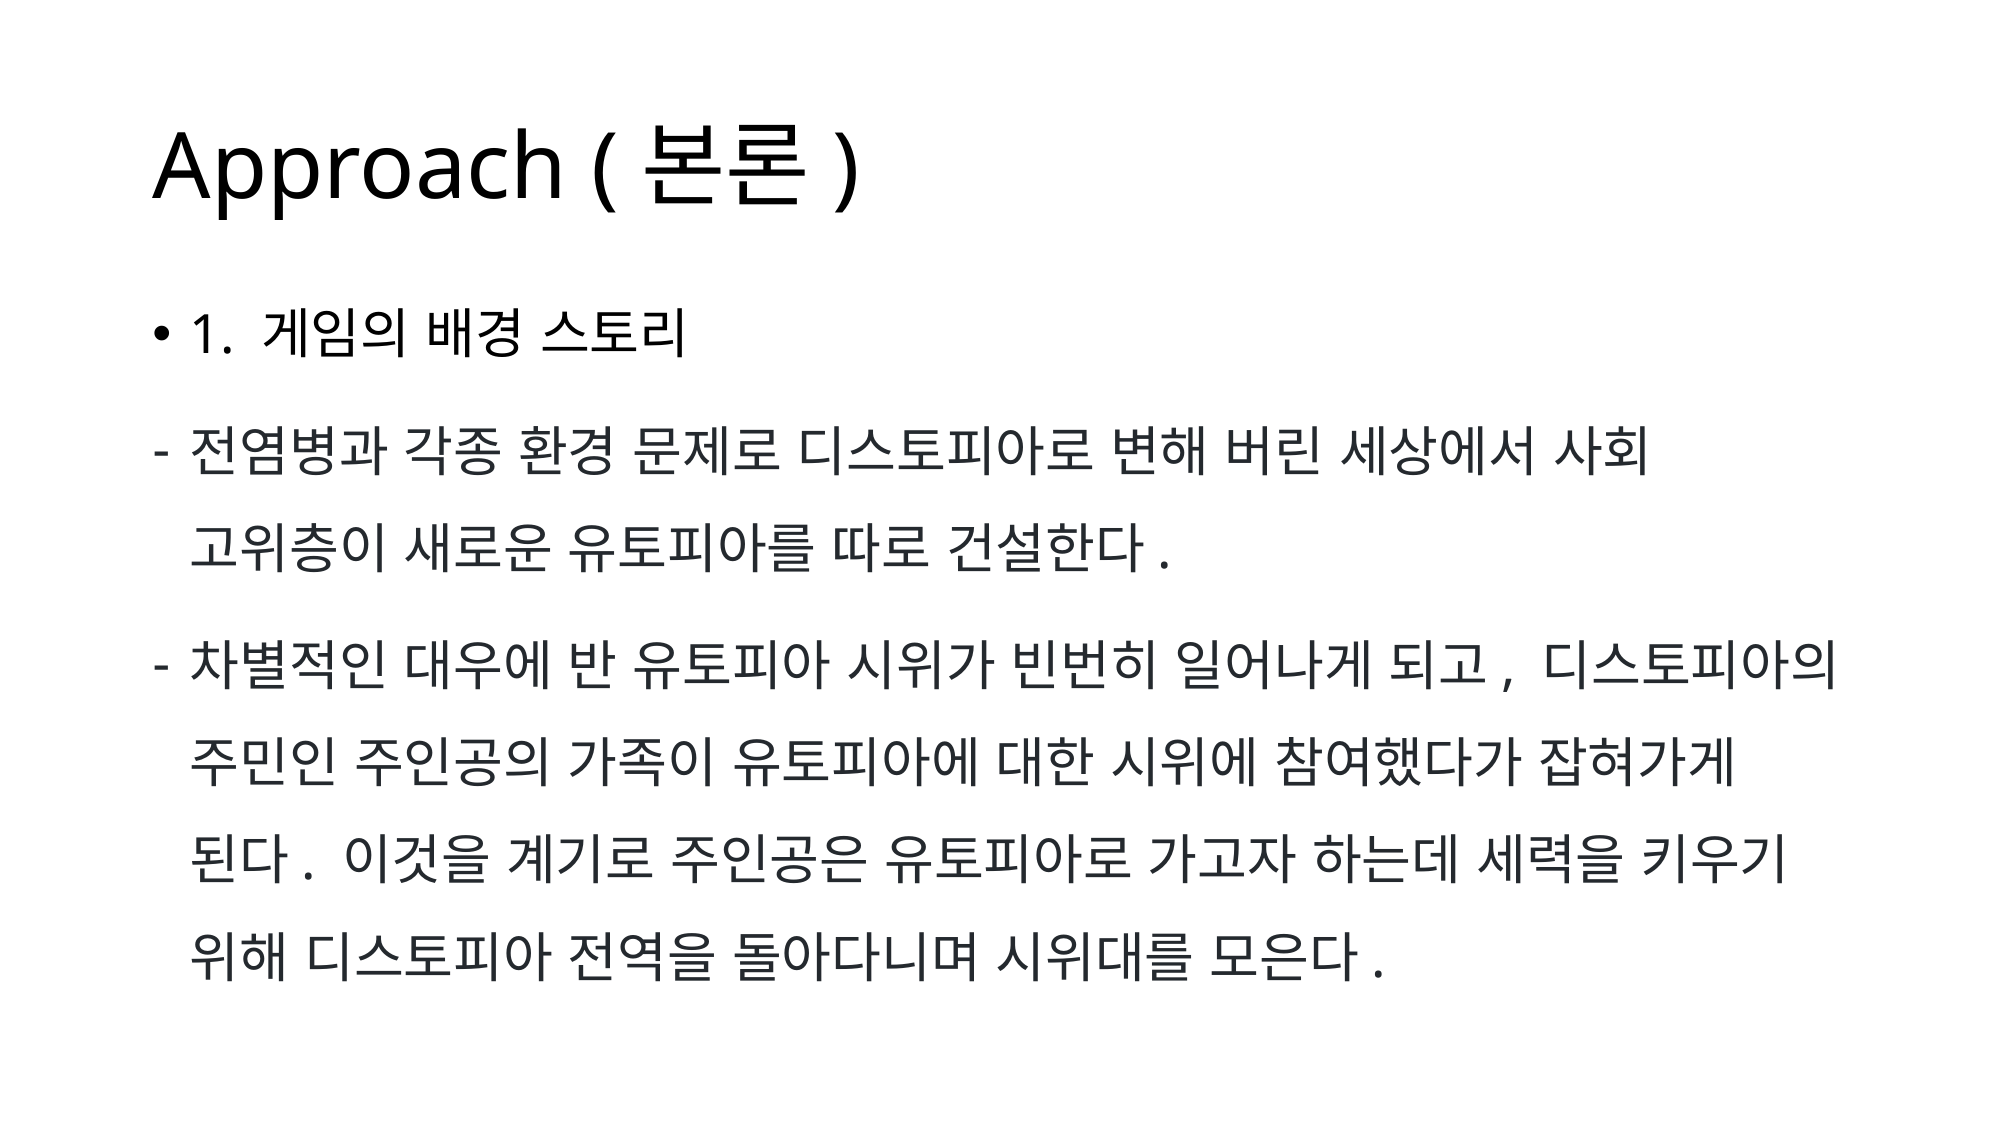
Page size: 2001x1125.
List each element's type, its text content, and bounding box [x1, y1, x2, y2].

title Approach (본론) [137, 59, 1863, 278]
list 1. 게임의 배경 스토리 전염병과 각종 환경 문제로 디스토피아로 변해 버린 세상에서 사회 고위층이 새로운 유토피아를 따로 건설한다. 차별적인 대우에 반 유토피아 시위가 빈번히 일어나게 되고, 디스토피아의 주민인 주인공의 가족이 유토피아에 대한 시위에 참여했다가 잡혀가게 된다. 이것을 계기로 주인공은 유토피아로 가고자 하는데 세력을 키우기 위해 디스토피아 전역을 돌아다니며 시위대를 모은다. [137, 299, 1863, 1014]
